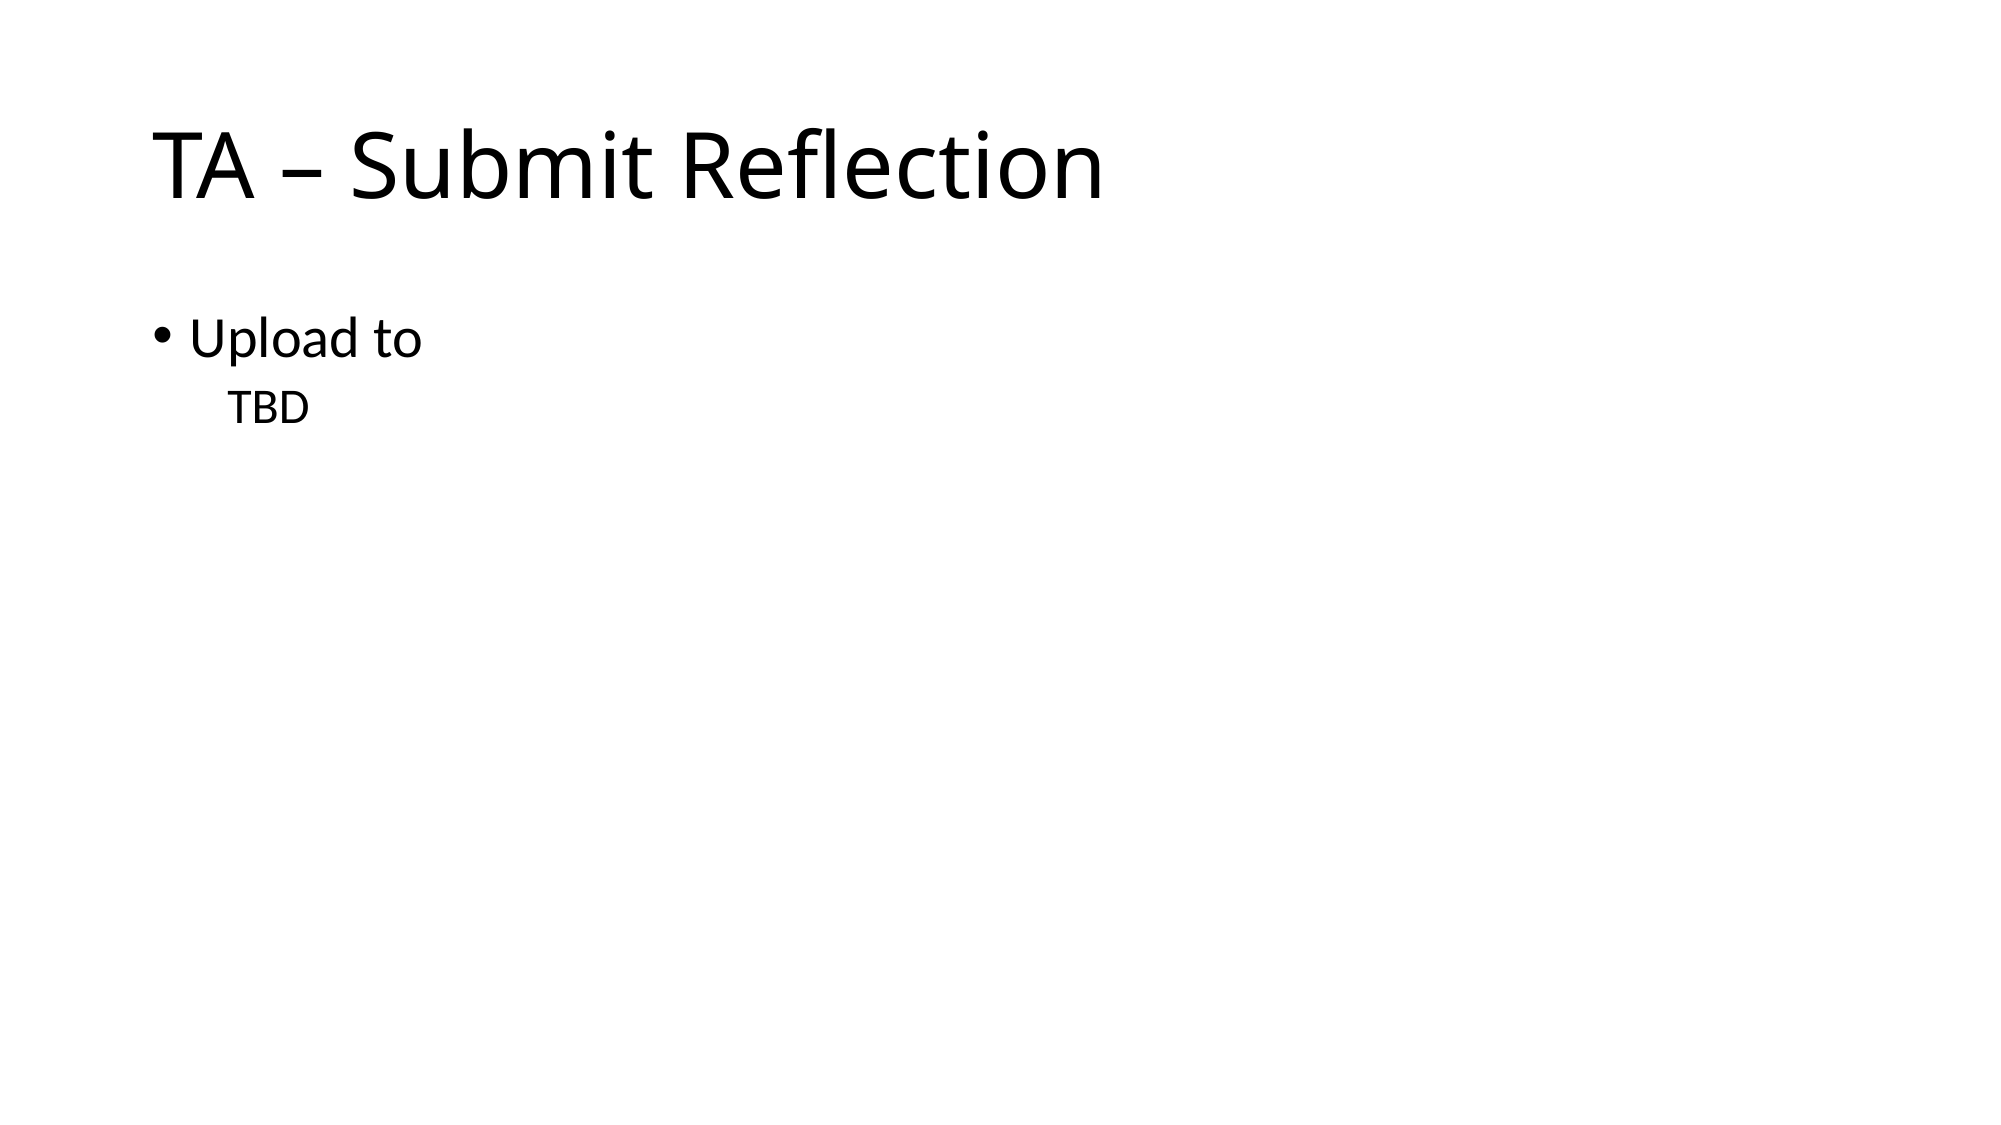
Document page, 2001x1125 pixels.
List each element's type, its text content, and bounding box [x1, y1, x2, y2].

title TA – Submit Reflection [137, 59, 1863, 278]
list Upload to TBD [137, 299, 1863, 1014]
